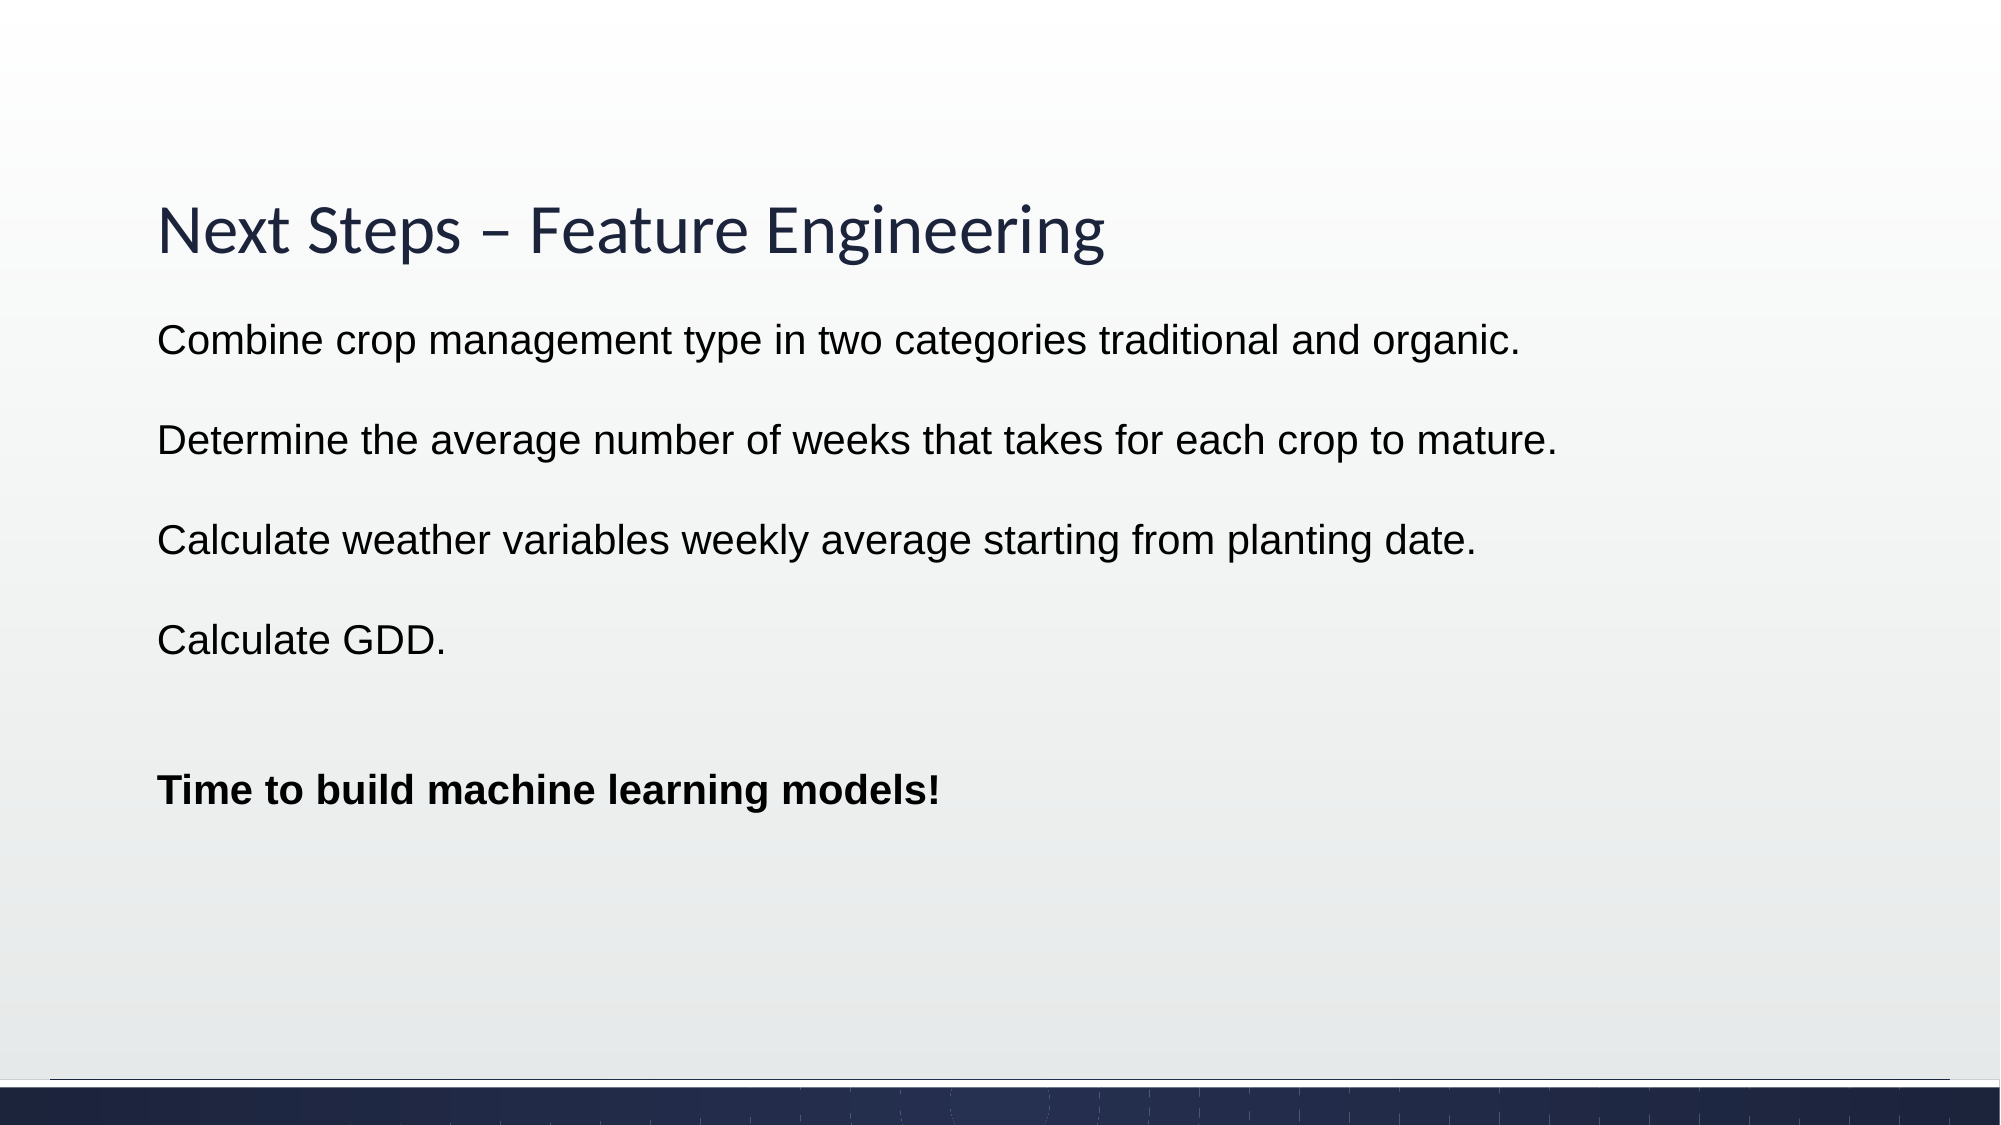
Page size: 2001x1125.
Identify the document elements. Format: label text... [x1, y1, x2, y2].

title Next Steps – Feature Engineering [142, 74, 1703, 277]
text_box Combine crop management type in two categories traditional and organic. Determine the average number of weeks that takes for each crop to mature. Calculate weather variables weekly average starting from planting date. Calculate GDD. Time to build machine learning models! [142, 305, 1830, 821]
